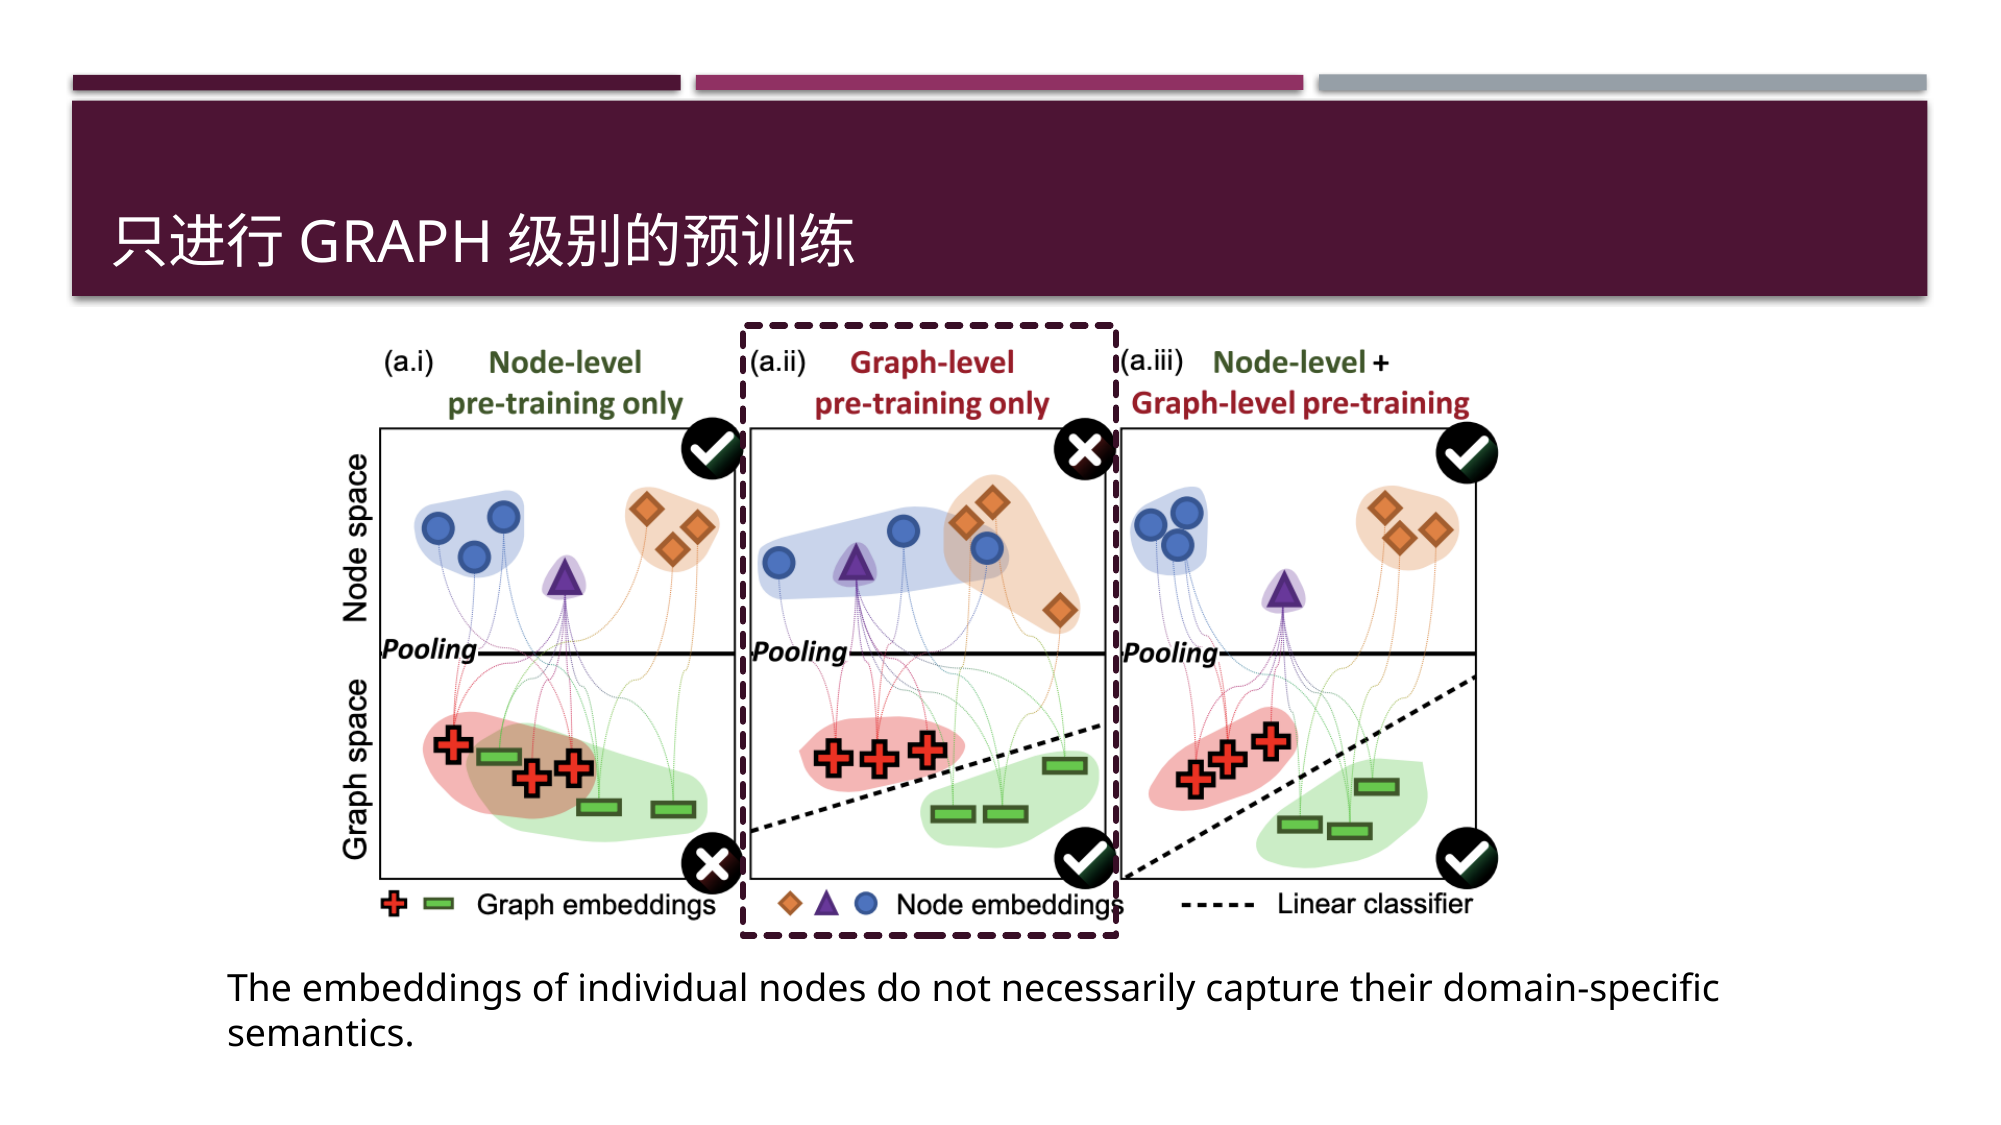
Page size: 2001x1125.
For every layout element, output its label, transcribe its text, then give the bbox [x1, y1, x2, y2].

title 只进行graph级别的预训练 [95, 115, 1905, 282]
picture [304, 324, 1500, 956]
text_box The embeddings of individual nodes do not necessarily capture their domain-specific semantics. [212, 956, 1831, 1062]
